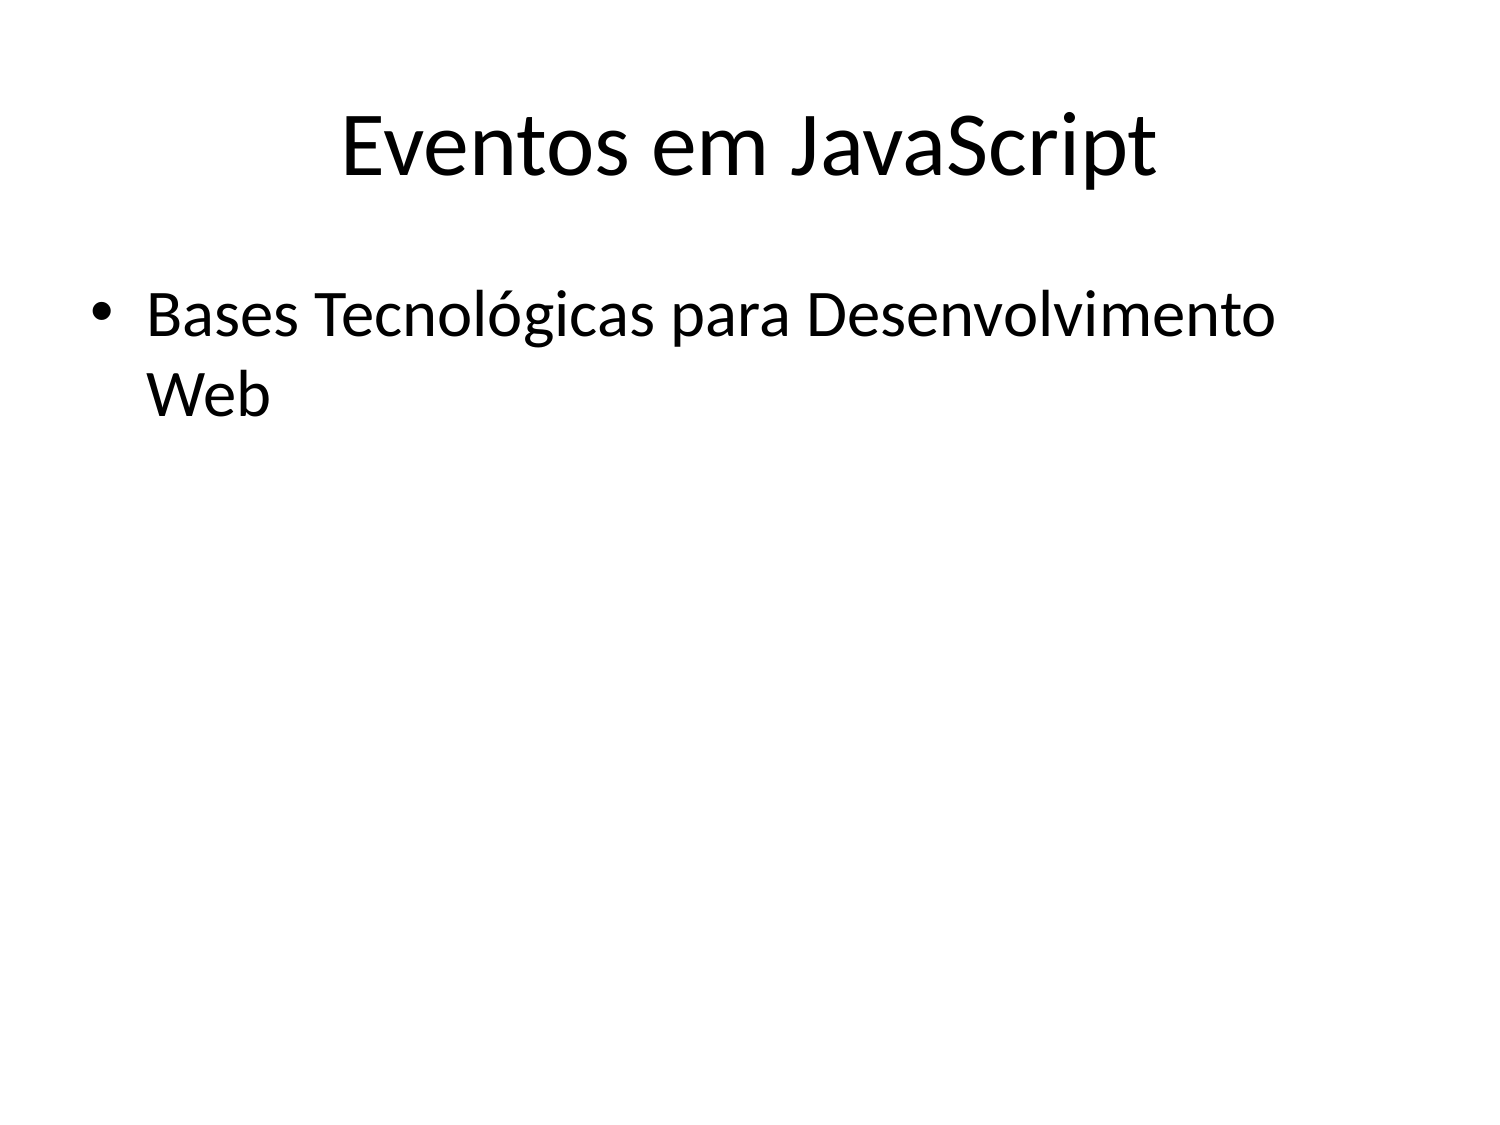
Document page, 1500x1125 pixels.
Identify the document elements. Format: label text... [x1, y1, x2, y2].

list Bases Tecnológicas para Desenvolvimento Web [75, 262, 1425, 1005]
title Eventos em JavaScript [75, 45, 1425, 233]
